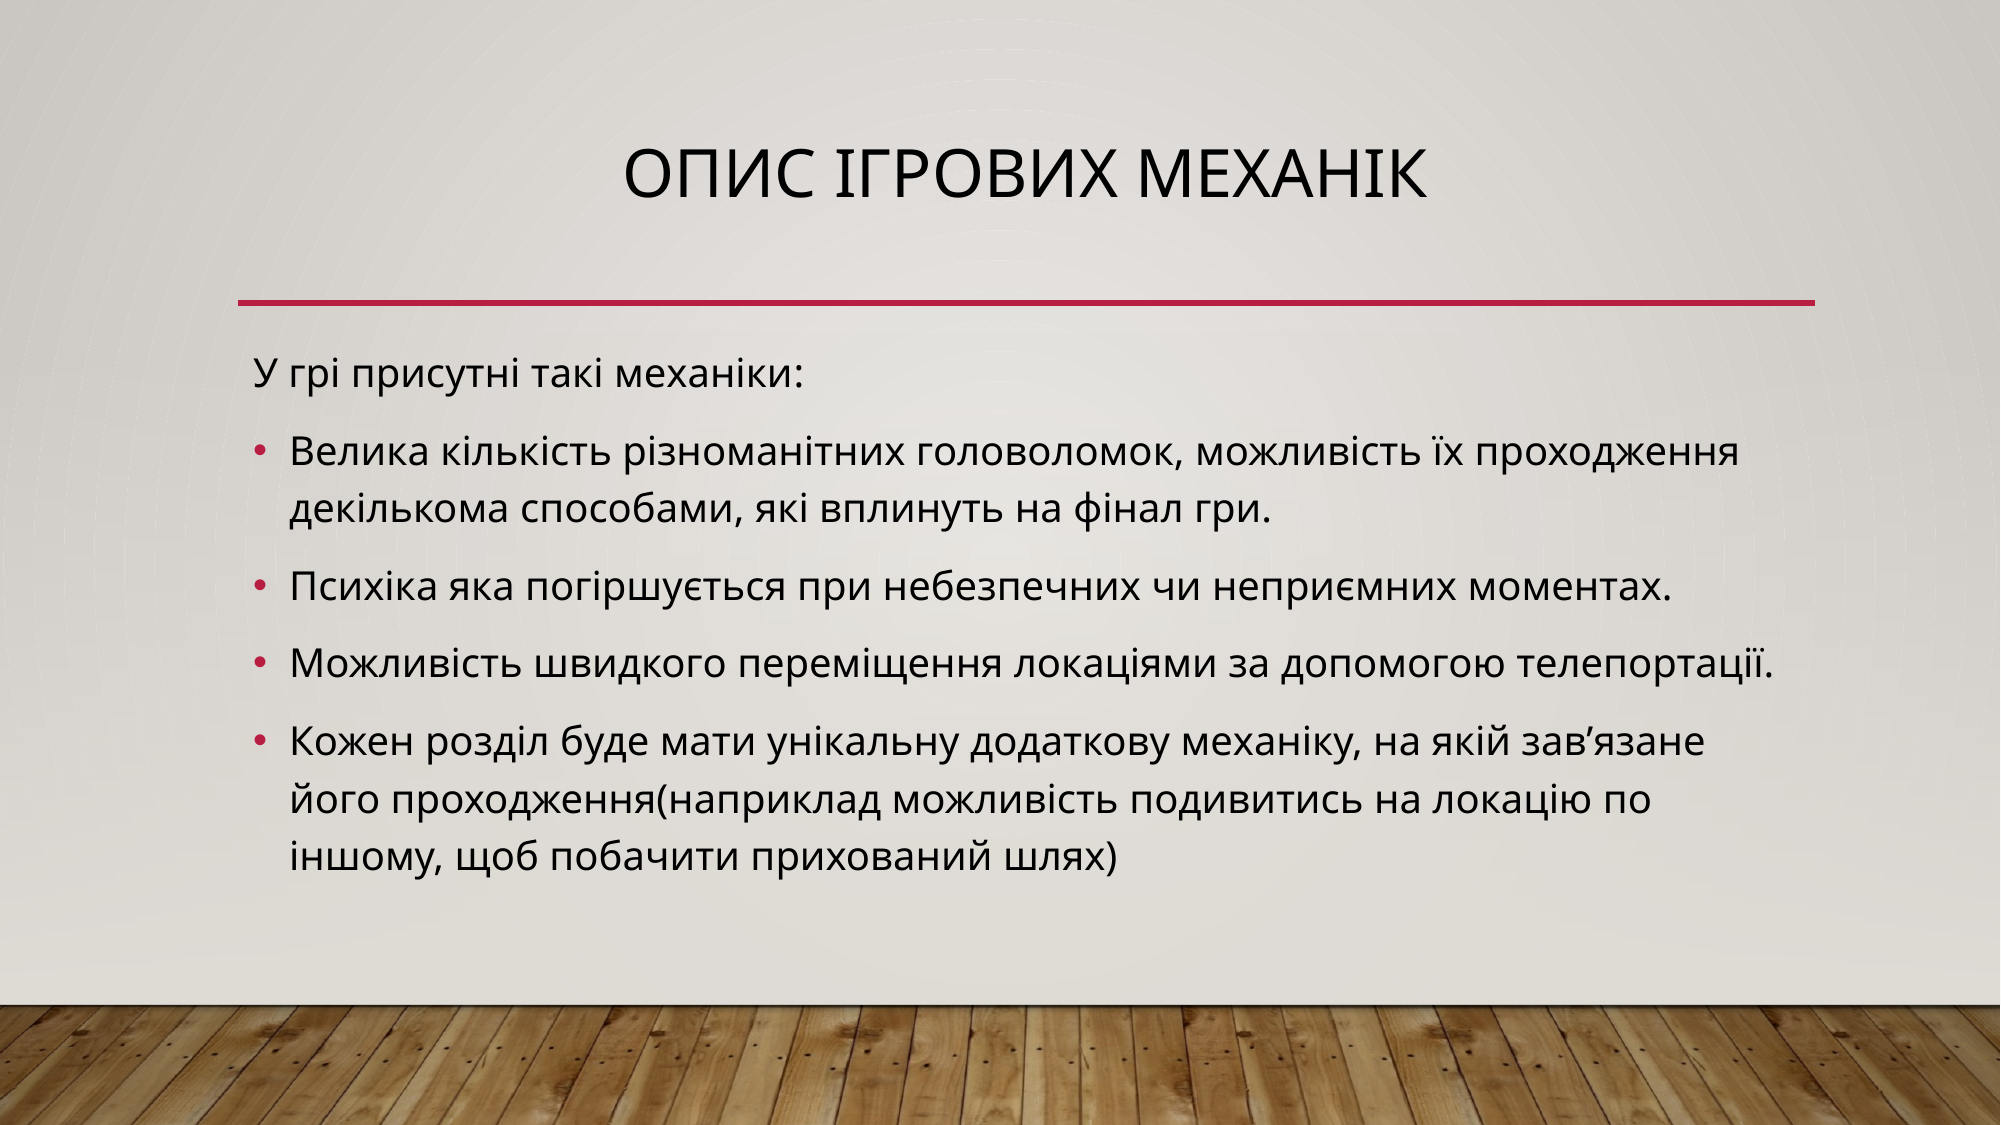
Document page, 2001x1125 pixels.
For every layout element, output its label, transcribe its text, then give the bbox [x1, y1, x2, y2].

picture [0, 1005, 2000, 1125]
list У грі присутні такі механіки: Велика кількість різноманітних головоломок, можливість їх проходження декількома способами, які вплинуть на фінал гри. Психіка яка погіршується при небезпечних чи неприємних моментах. Можливість швидкого переміщення локаціями за допомогою телепортації. Кожен розділ буде мати унікальну додаткову механіку, на якій зав’язане його проходження(наприклад можливість подивитись на локацію по іншому, щоб побачити прихований шлях) [238, 330, 1814, 897]
title Опис ігрових механік [238, 131, 1814, 305]
